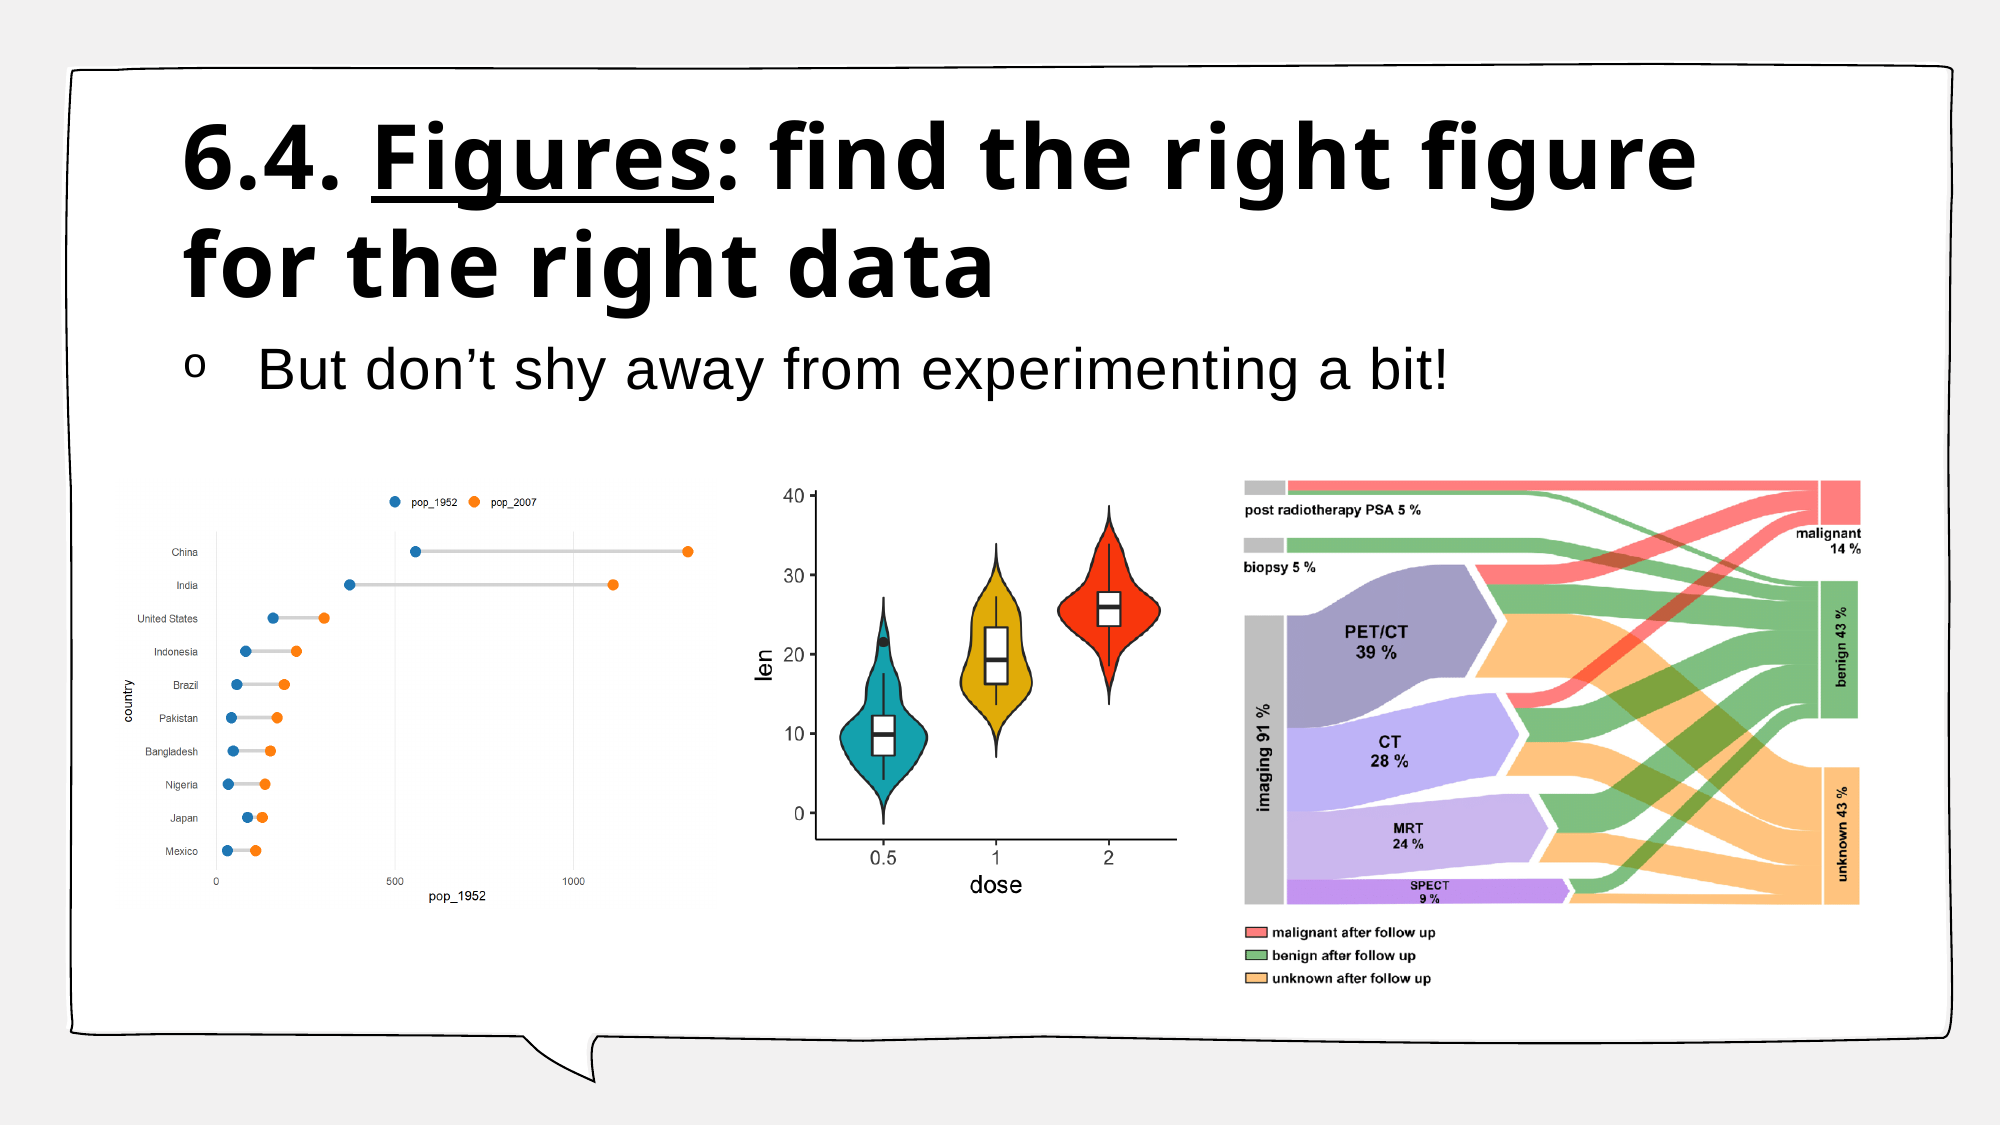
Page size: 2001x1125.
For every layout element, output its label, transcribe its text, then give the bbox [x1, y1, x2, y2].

picture [115, 478, 717, 909]
picture [1242, 478, 1863, 987]
picture [742, 478, 1188, 909]
list But don’t shy away from experimenting a bit! [167, 323, 1863, 952]
title 6.4. Figures: find the right figure for the right data [167, 91, 1863, 323]
